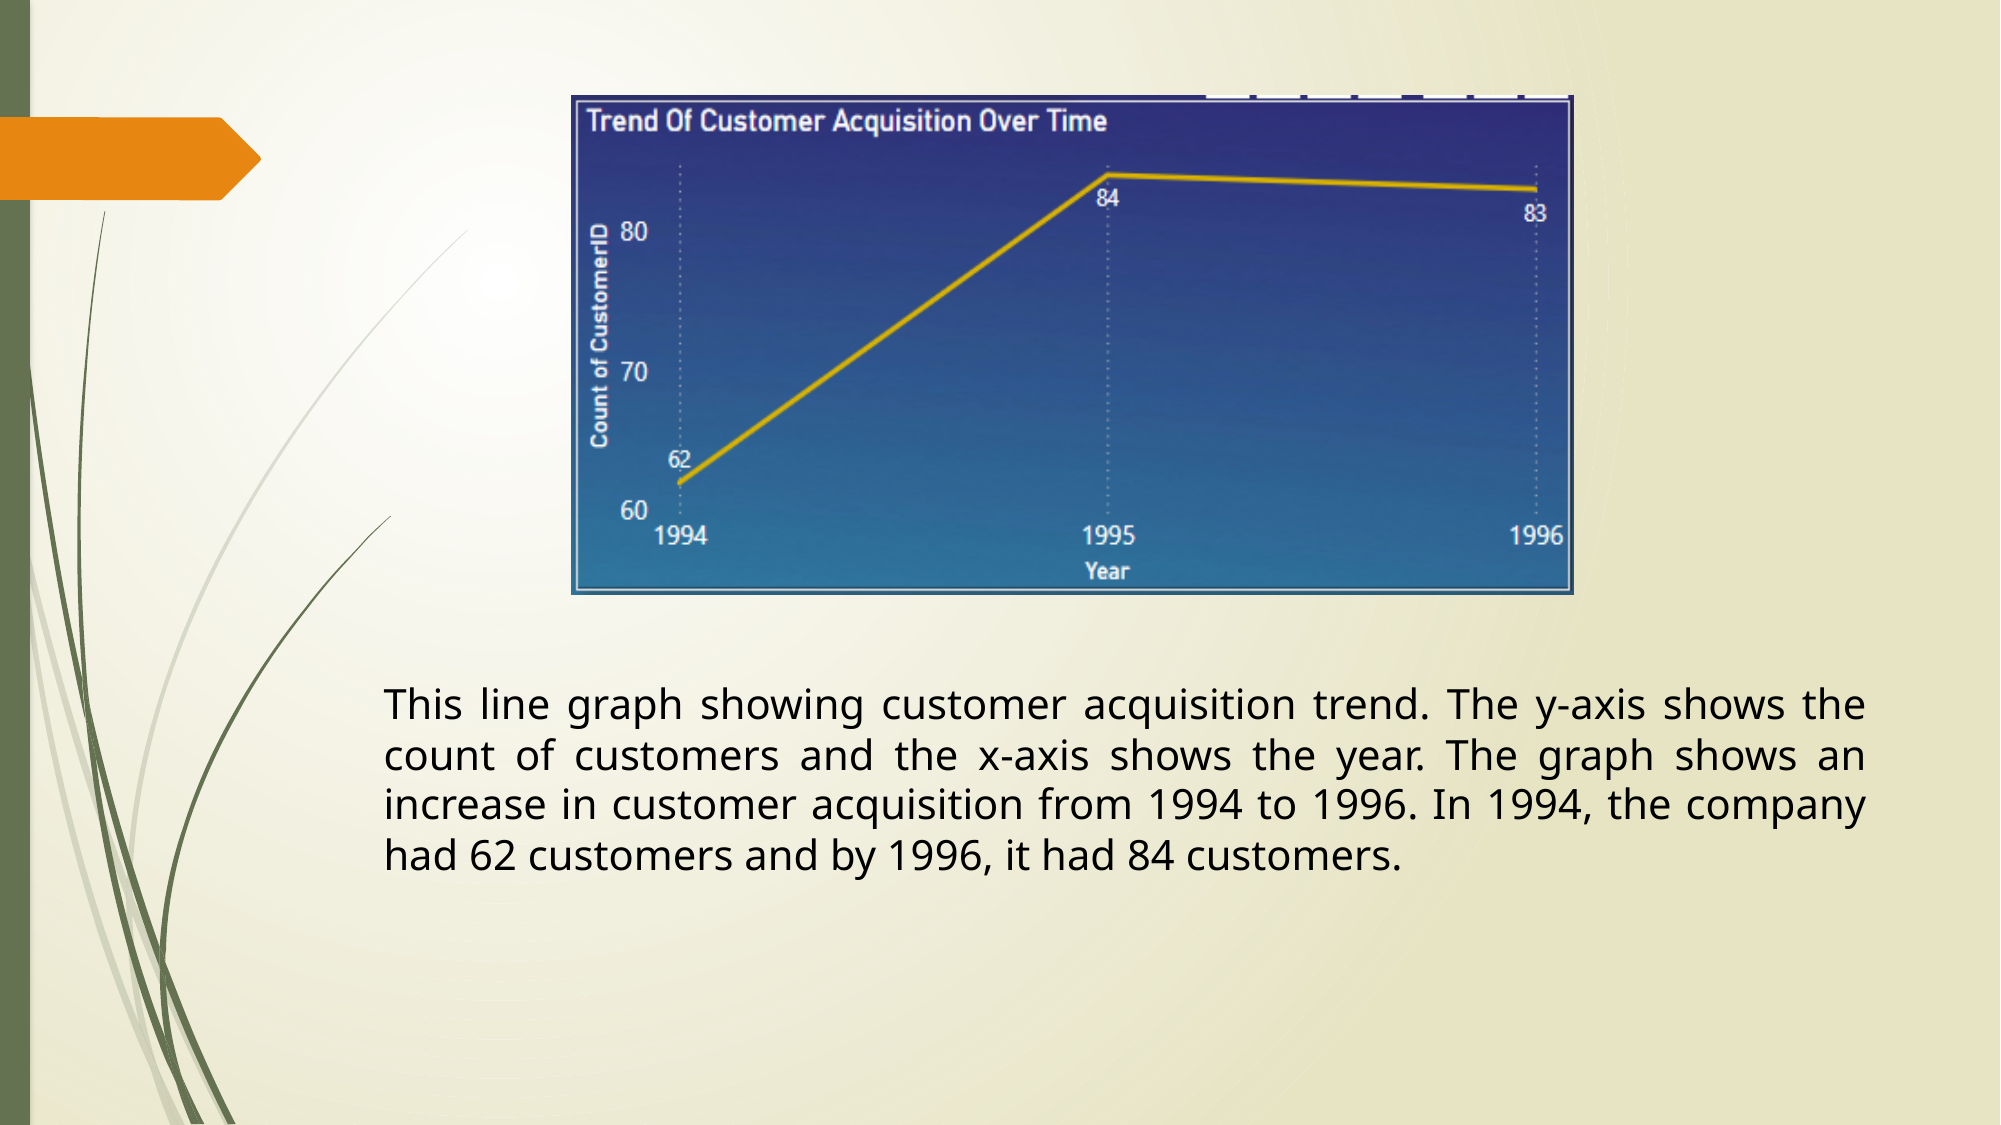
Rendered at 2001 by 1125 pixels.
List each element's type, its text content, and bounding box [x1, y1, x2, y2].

picture [570, 94, 1574, 596]
text_box This line graph showing customer acquisition trend. The y-axis shows the count of customers and the x-axis shows the year. The graph shows an increase in customer acquisition from 1994 to 1996. In 1994, the company had 62 customers and by 1996, it had 84 customers. [368, 670, 1882, 886]
